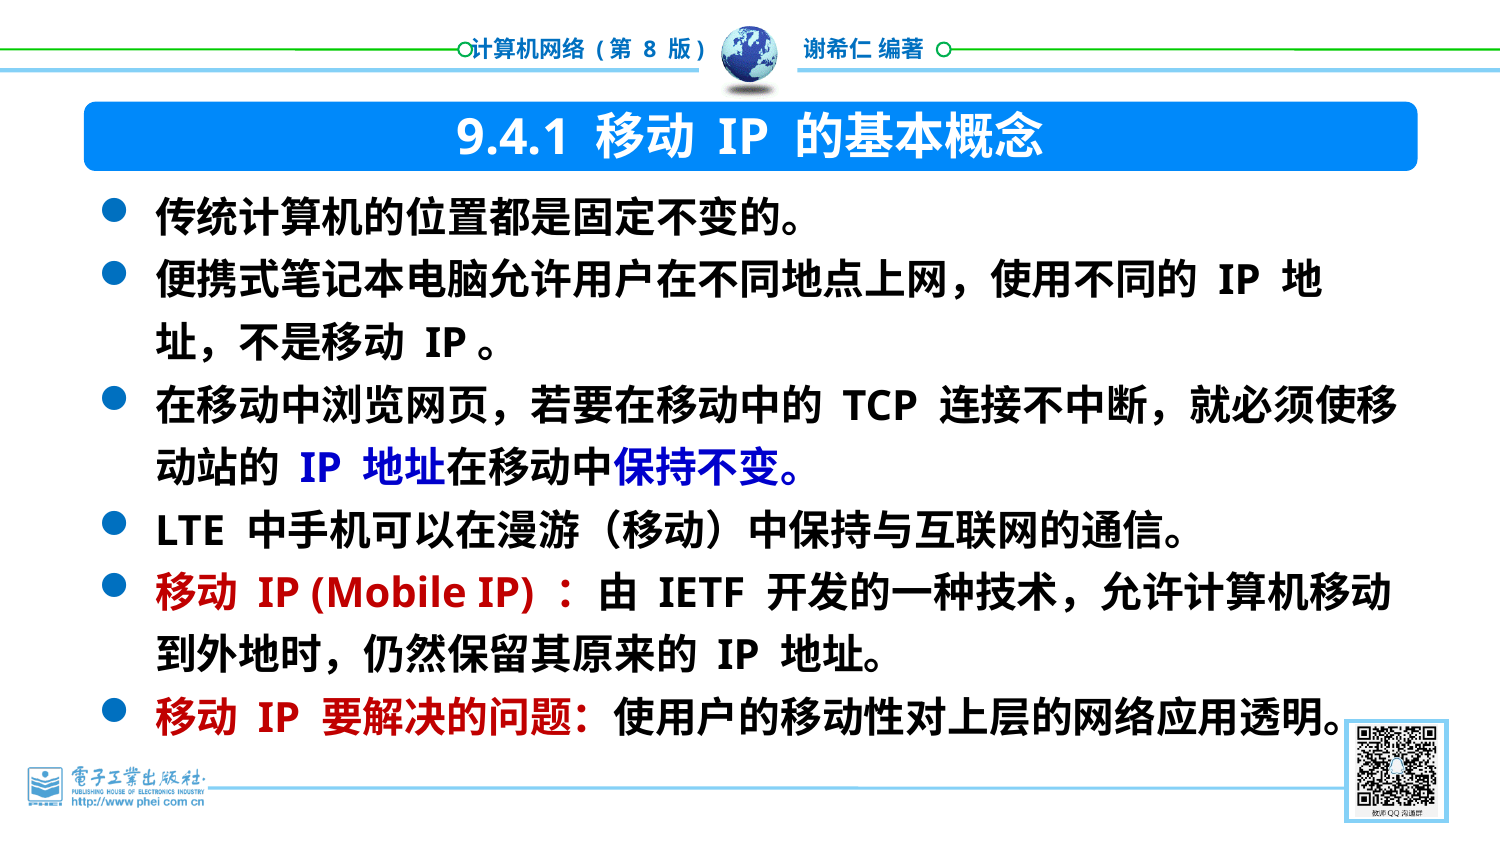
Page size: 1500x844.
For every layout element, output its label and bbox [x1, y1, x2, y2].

picture [23, 764, 208, 809]
text_box [83, 97, 1418, 749]
picture [1355, 724, 1438, 817]
picture [719, 24, 779, 97]
